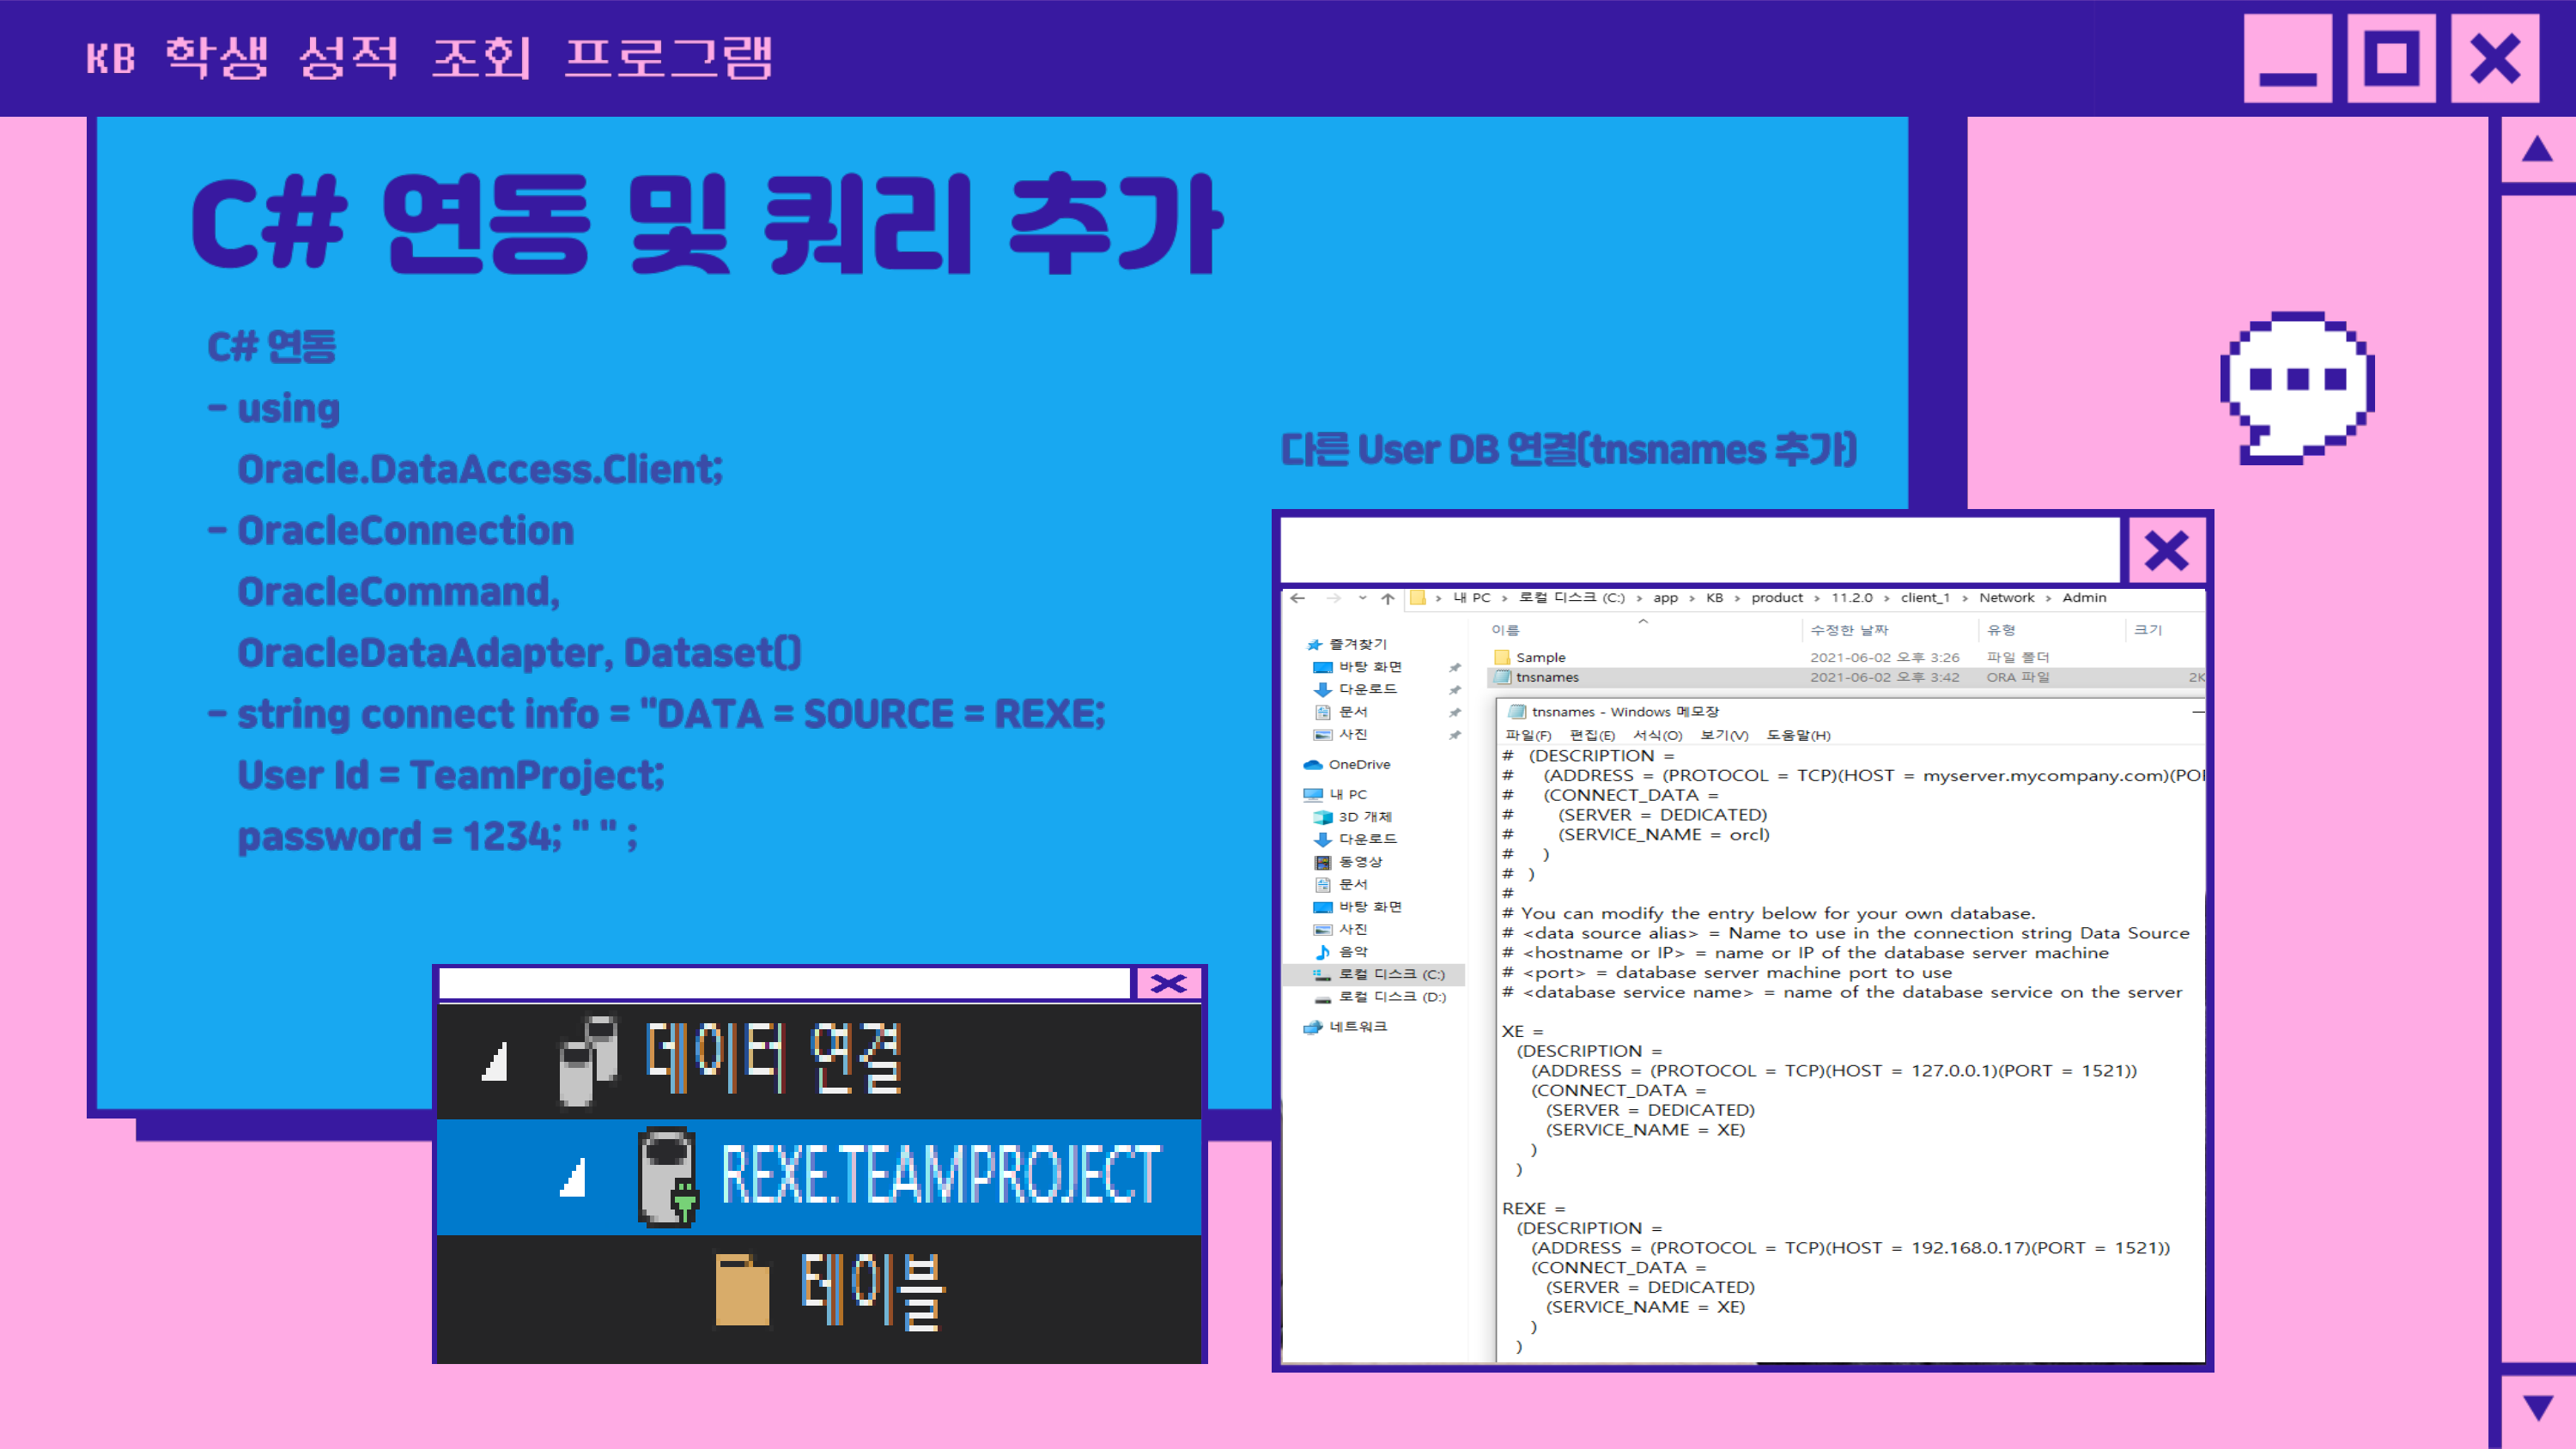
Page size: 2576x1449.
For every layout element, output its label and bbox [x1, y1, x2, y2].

text_box [2221, 311, 2375, 465]
text_box [1271, 509, 2215, 1373]
picture [173, 133, 1273, 884]
text_box [432, 964, 1208, 1364]
text_box [87, 127, 1918, 1119]
text_box [2488, 127, 2576, 1449]
picture [1275, 419, 1875, 484]
picture [76, 12, 799, 108]
picture [0, 118, 2488, 1449]
text_box [0, 0, 2576, 118]
picture [1282, 588, 2205, 1362]
